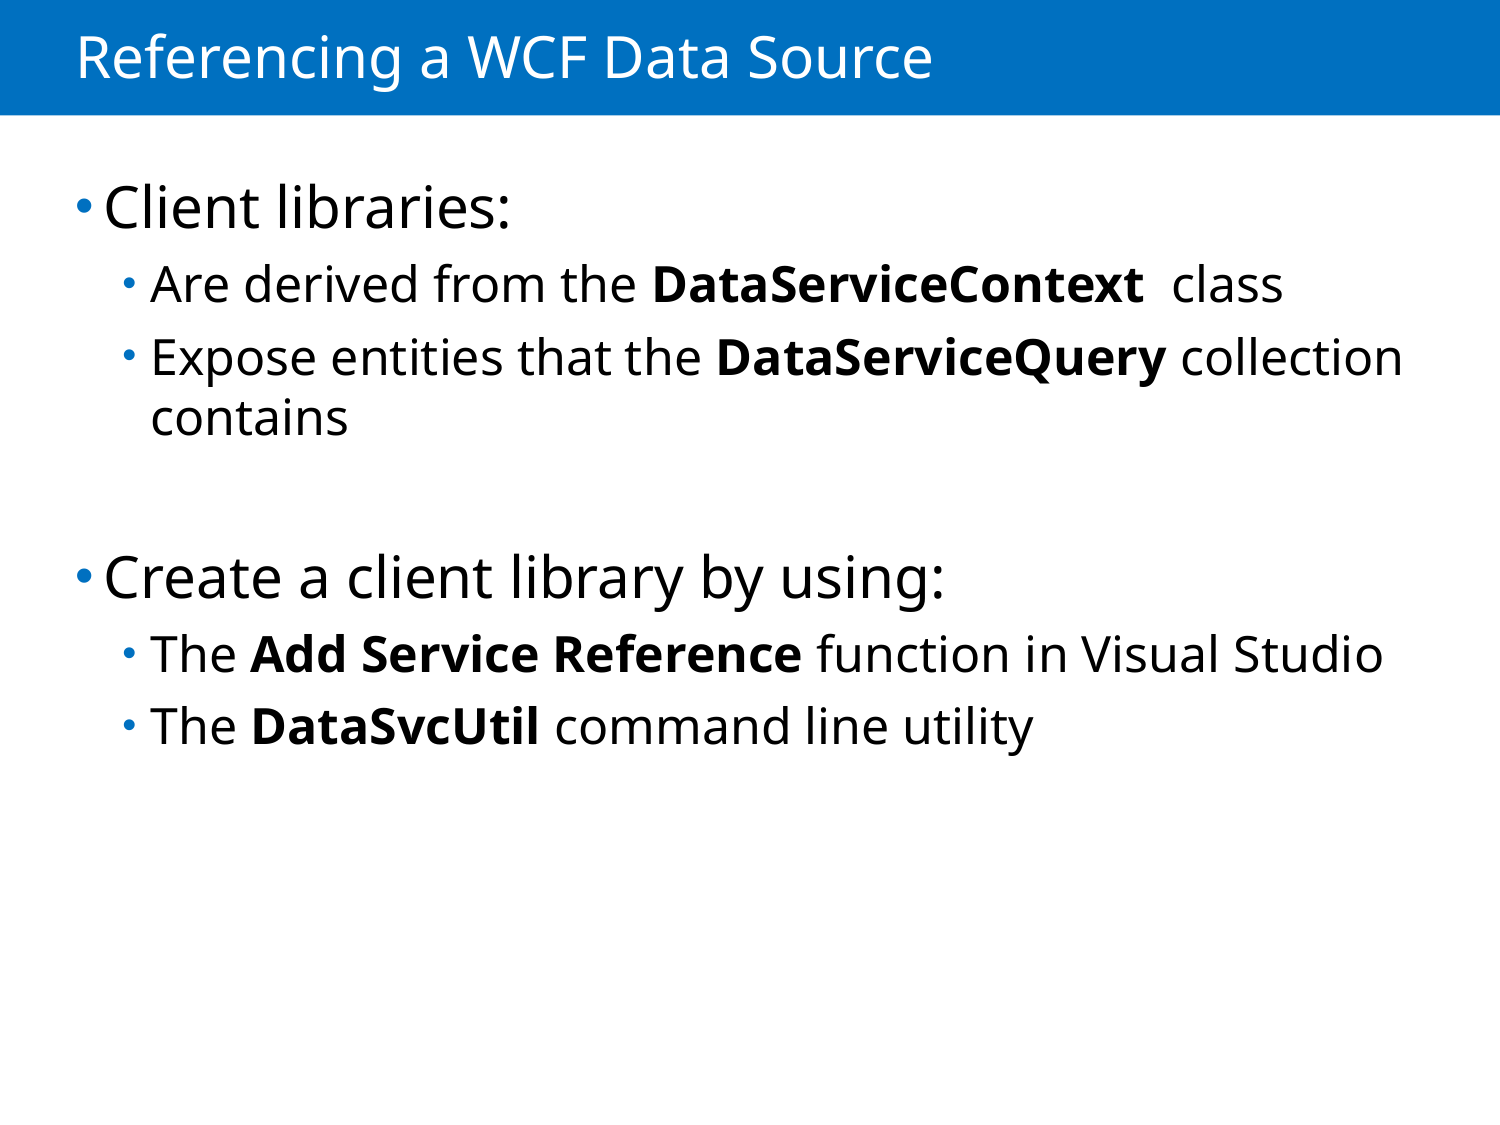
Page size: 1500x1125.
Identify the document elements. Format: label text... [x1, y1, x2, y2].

title Referencing a WCF Data Source [75, 0, 1351, 122]
text_box Client libraries: Are derived from the DataServiceContext class Expose entities that the DataServiceQuery collection contains Create a client library by using: The Add Service Reference function in Visual Studio The DataSvcUtil command line utility [75, 170, 1408, 1053]
